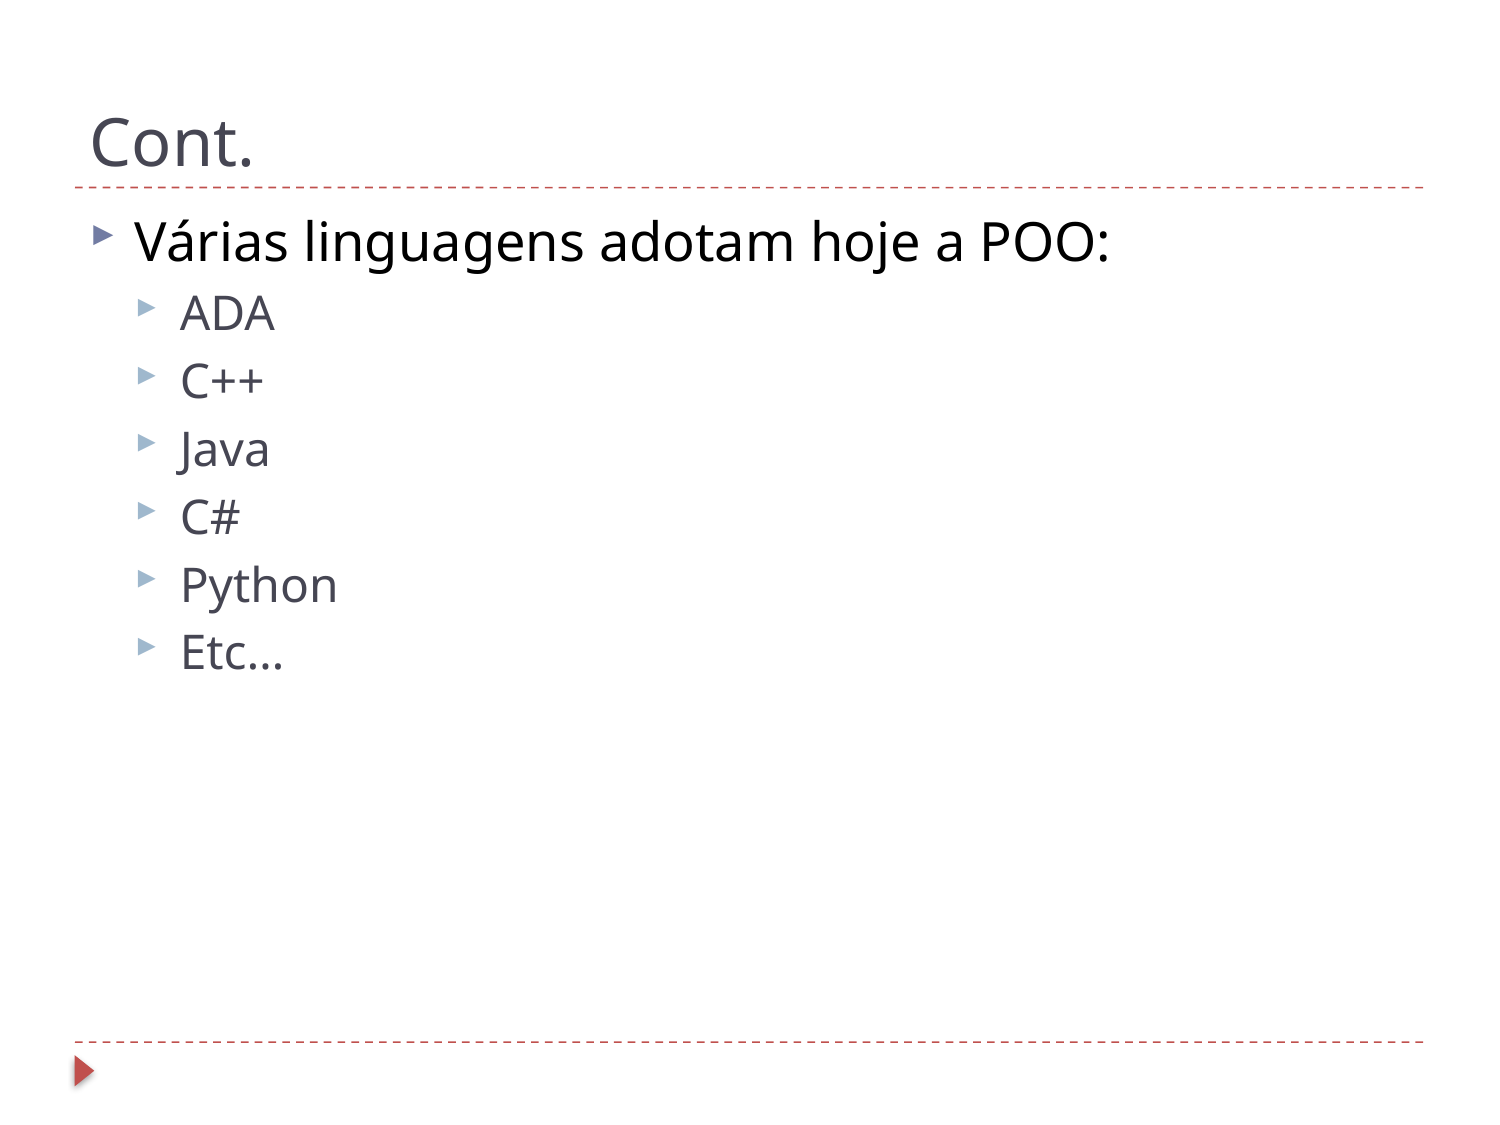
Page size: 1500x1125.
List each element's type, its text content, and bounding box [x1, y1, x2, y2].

text_box Cont. [75, 24, 1425, 188]
text_box Várias linguagens adotam hoje a POO: ADA C++ Java C# Python Etc… [75, 200, 1425, 1010]
